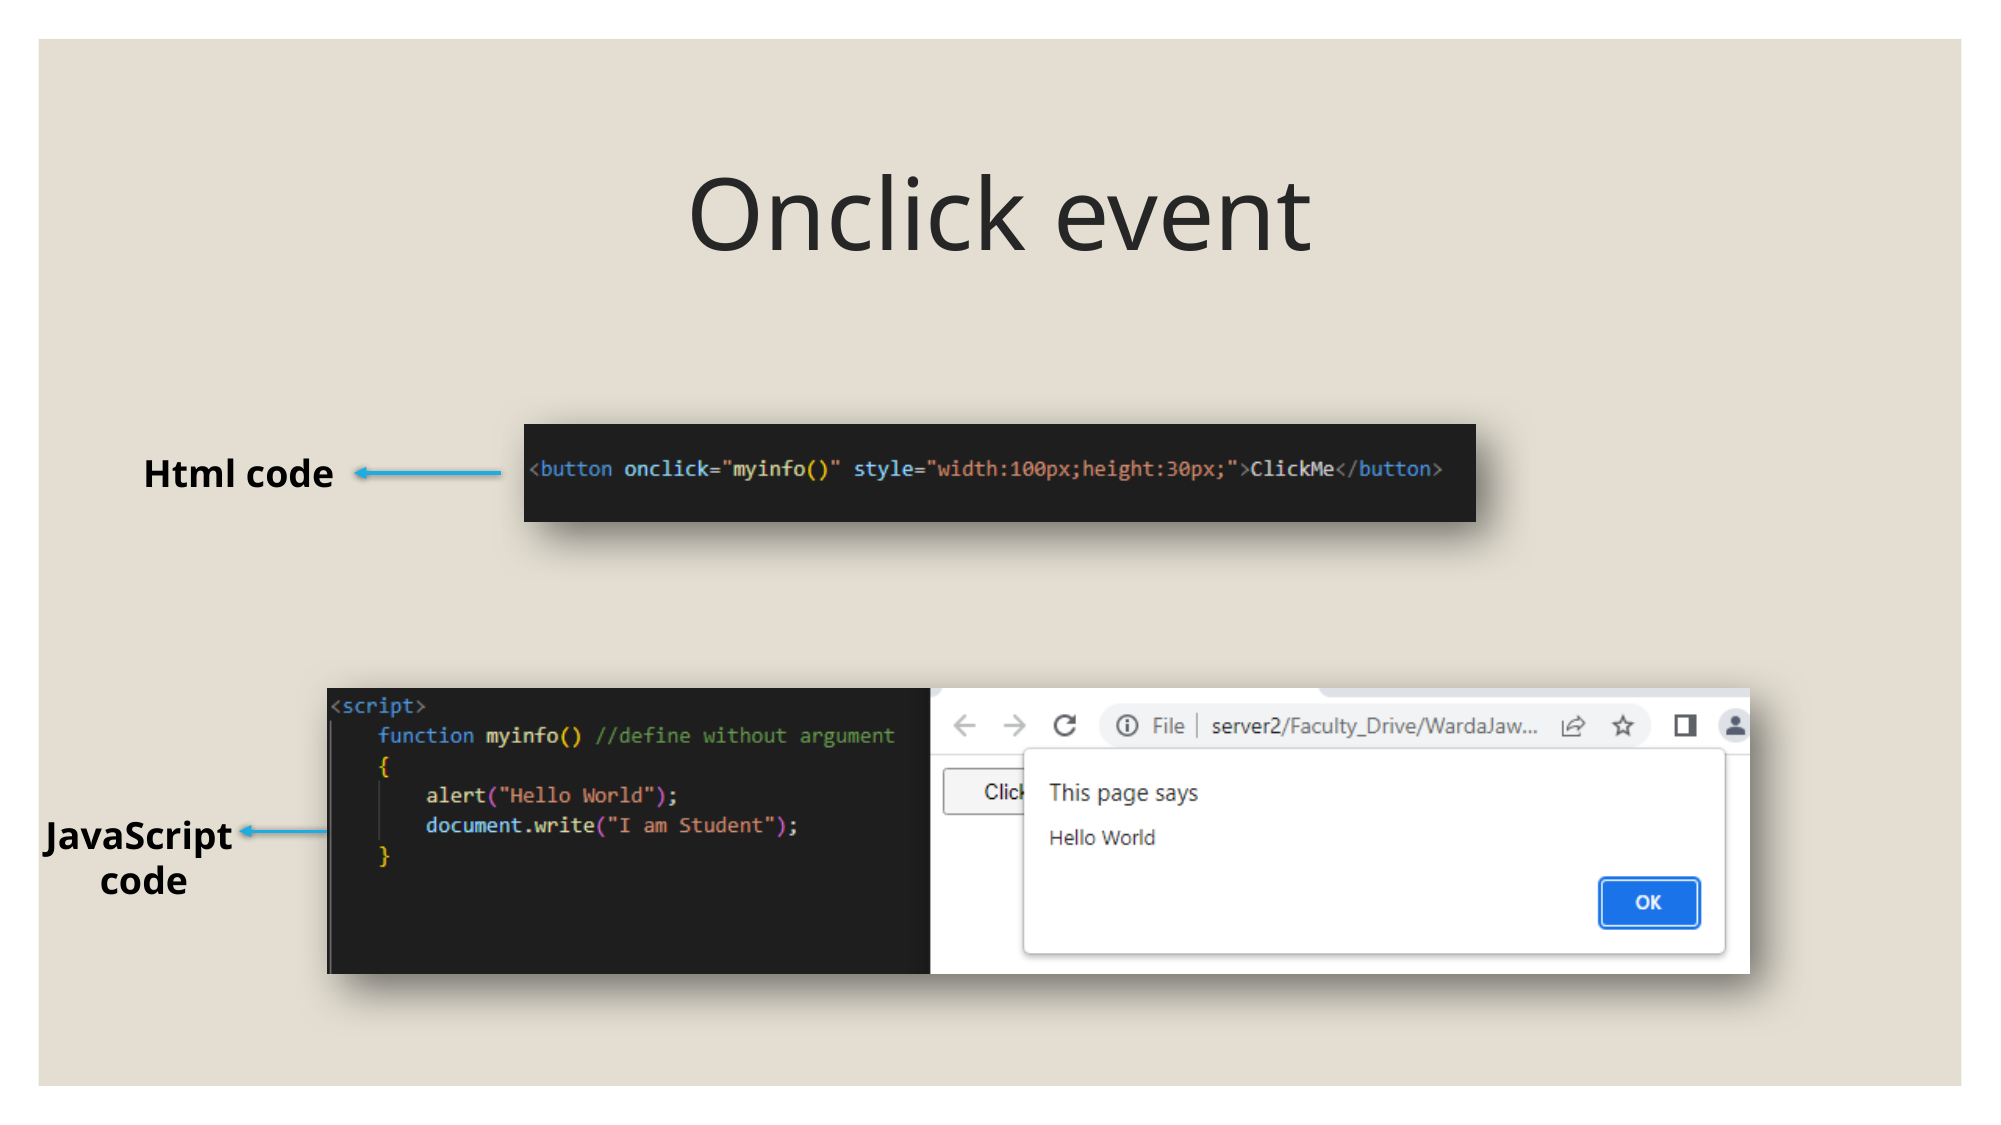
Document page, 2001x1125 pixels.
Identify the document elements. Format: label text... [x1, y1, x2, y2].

title Onclick event [174, 105, 1825, 331]
text_box Html code [128, 442, 350, 502]
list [327, 688, 1750, 974]
picture [524, 424, 1476, 522]
text_box JavaScript code [27, 804, 251, 910]
